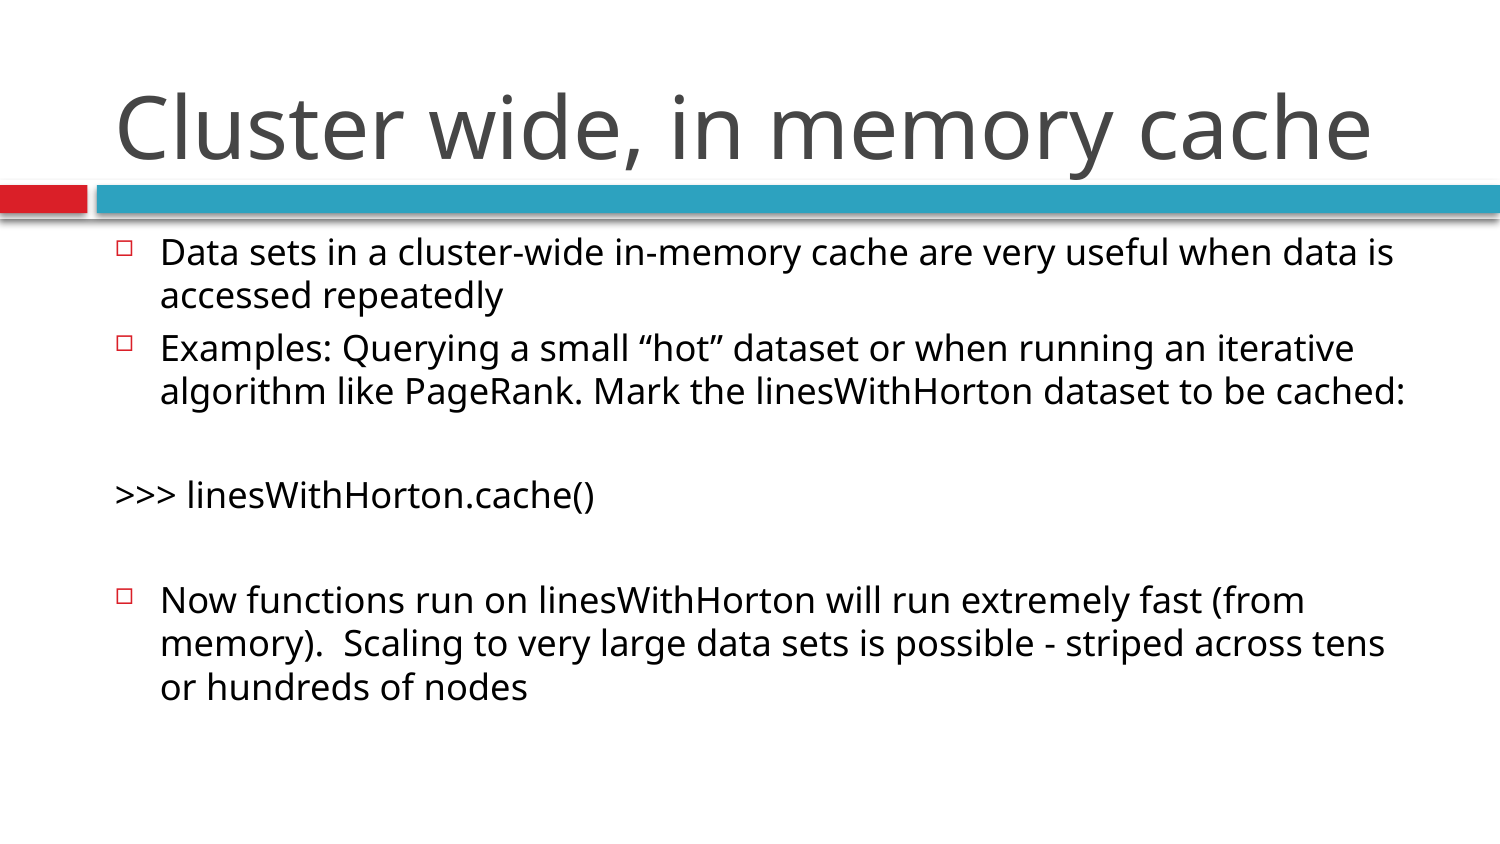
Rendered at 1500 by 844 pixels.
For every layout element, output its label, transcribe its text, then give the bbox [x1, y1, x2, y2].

list Data sets in a cluster-wide in-memory cache are very useful when data is accessed repeatedly Examples: Querying a small “hot” dataset or when running an iterative algorithm like PageRank. Mark the linesWithHorton dataset to be cached: >>> linesWithHorton.cache() Now functions run on linesWithHorton will run extremely fast (from memory). Scaling to very large data sets is possible - striped across tens or hundreds of nodes [99, 221, 1438, 760]
title Cluster wide, in memory cache [99, 19, 1438, 185]
